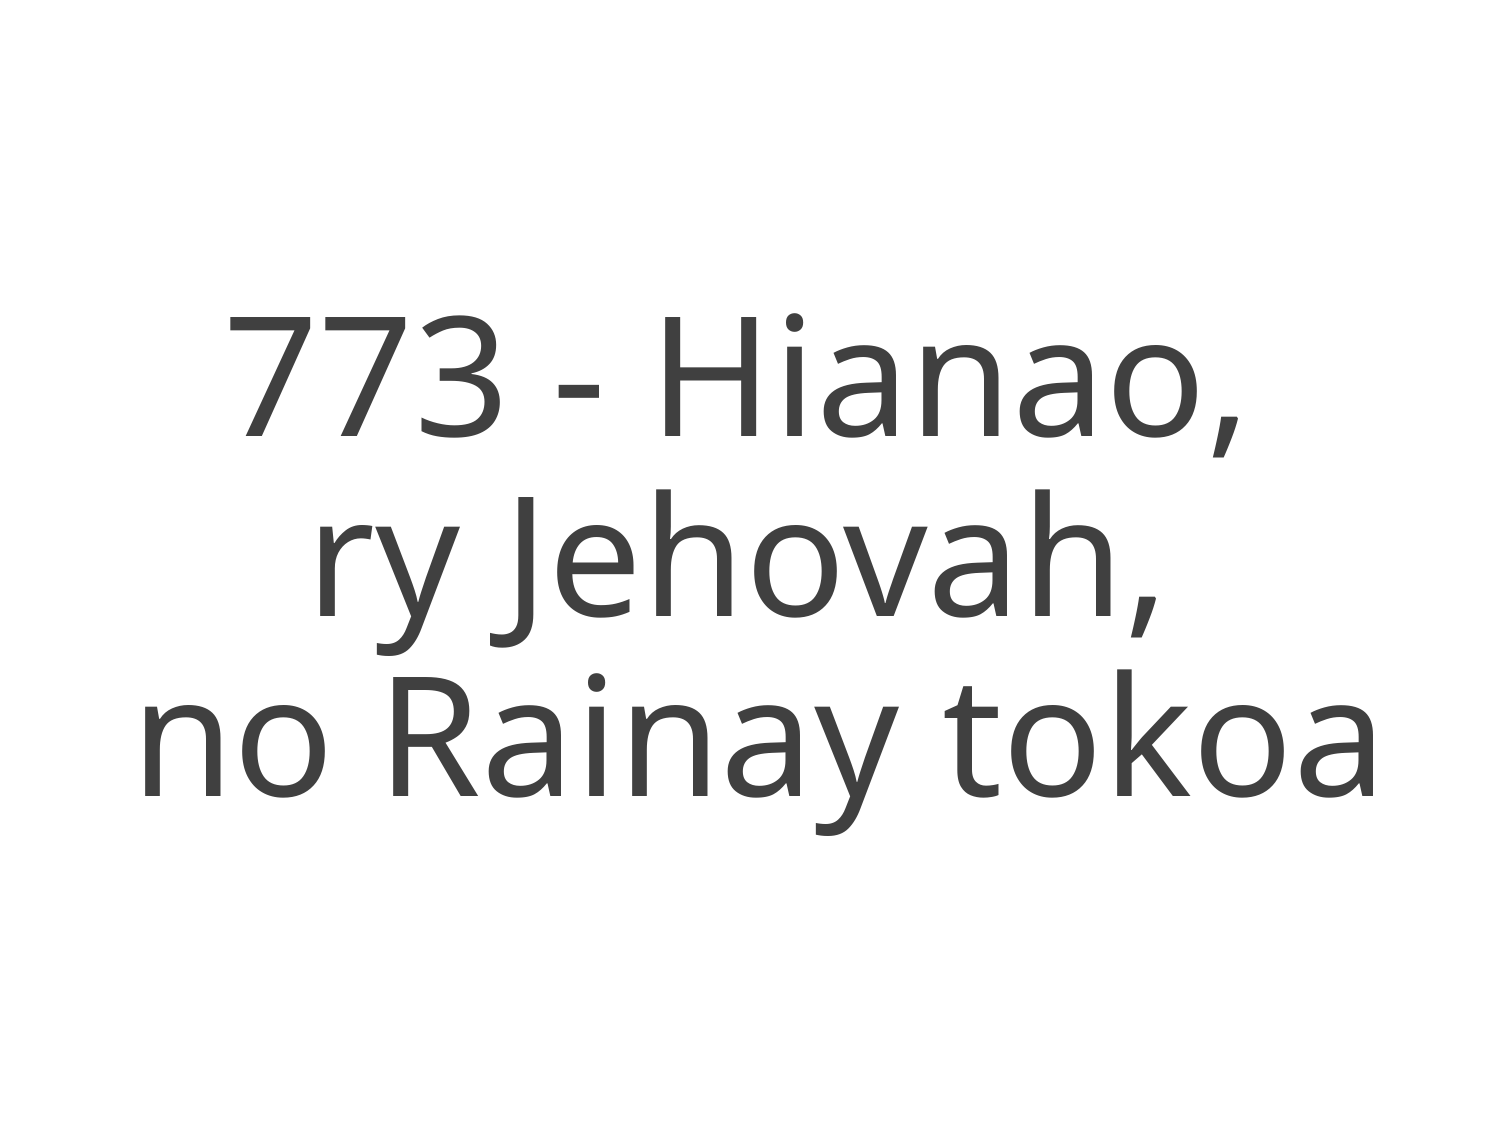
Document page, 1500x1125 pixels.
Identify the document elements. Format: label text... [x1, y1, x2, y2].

title 773 - Hianao, ry Jehovah, no Rainay tokoa [0, 453, 1500, 672]
